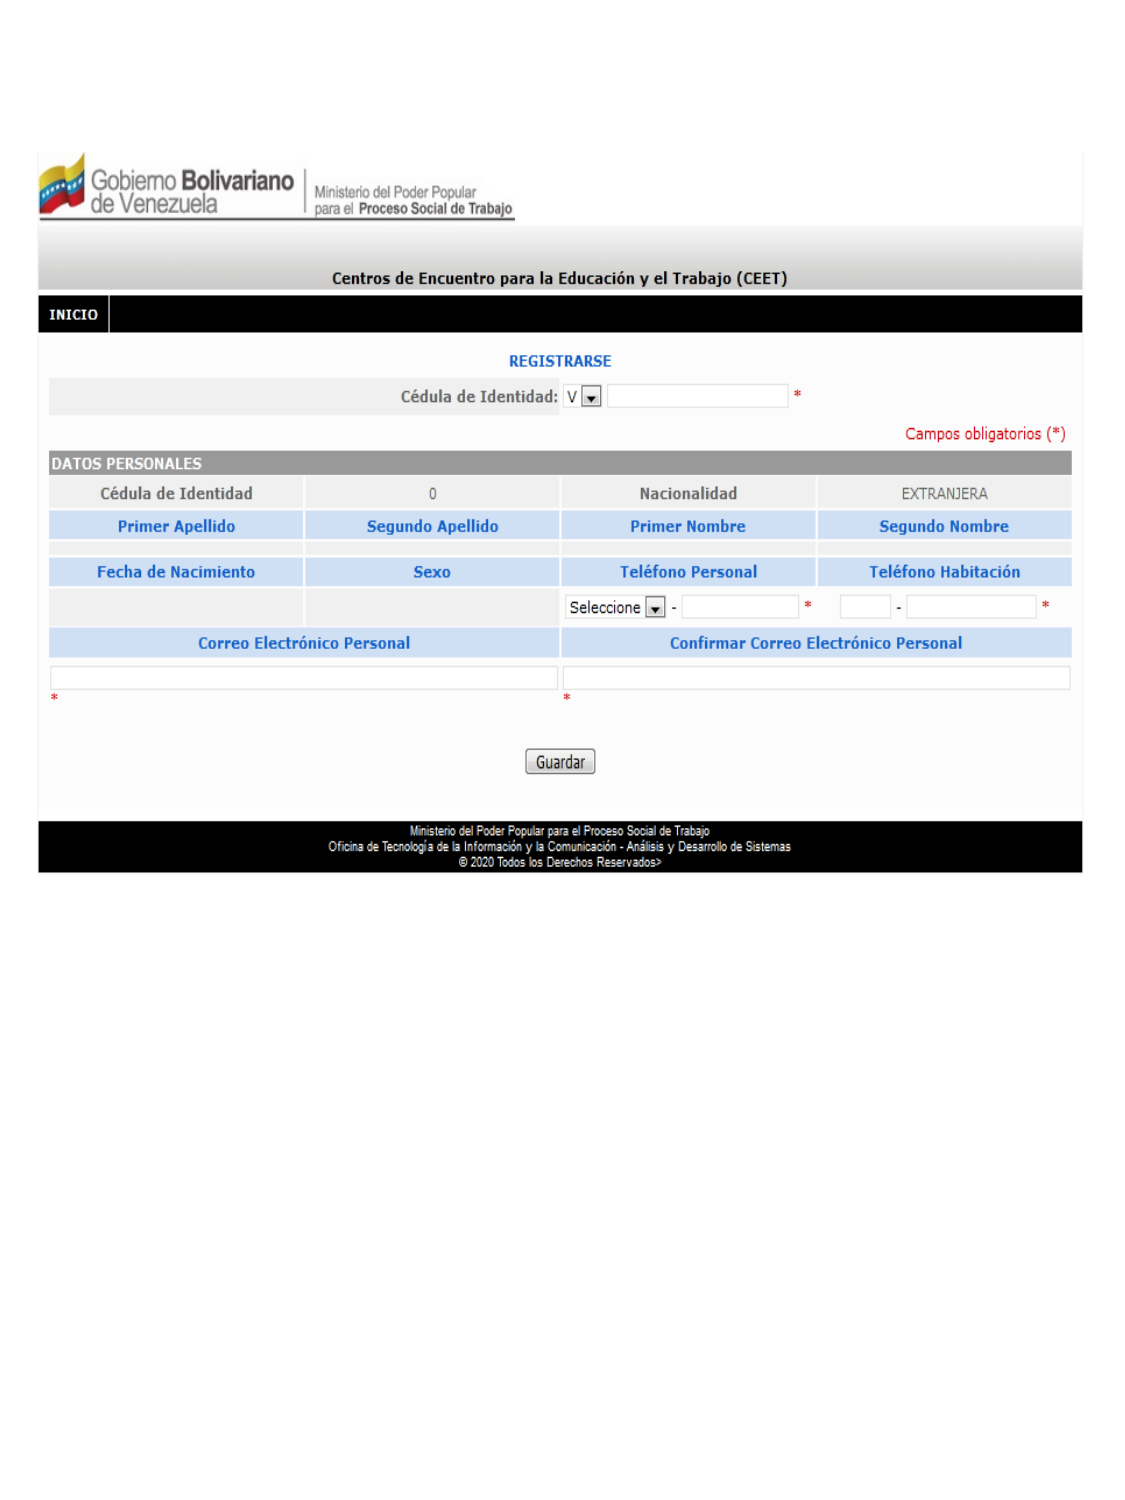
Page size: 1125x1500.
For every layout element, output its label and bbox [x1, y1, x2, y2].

picture [19, 152, 1111, 903]
